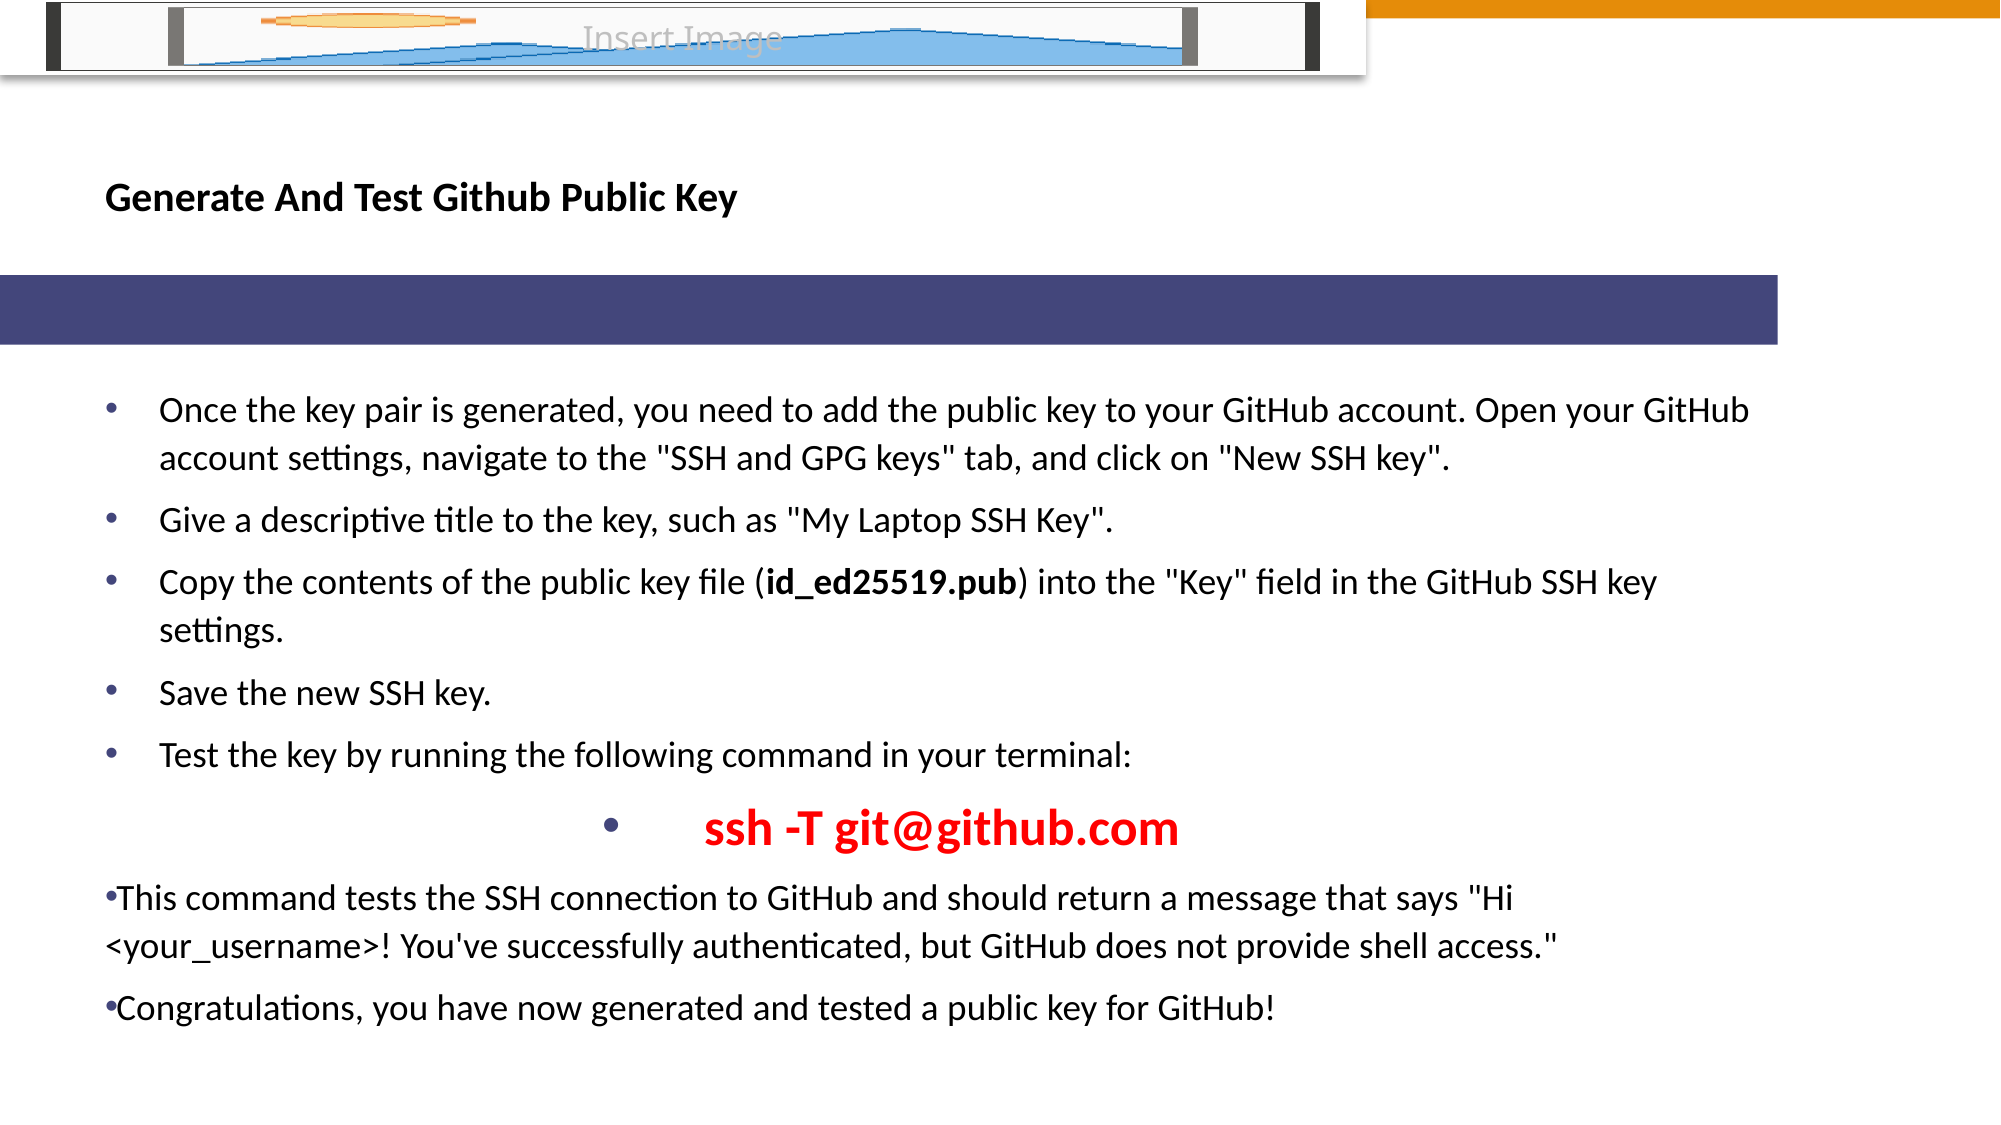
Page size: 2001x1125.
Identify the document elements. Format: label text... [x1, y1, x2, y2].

title Generate And Test Github Public Key [90, 162, 1863, 279]
picture [0, 0, 1367, 76]
list [0, 275, 1778, 345]
list Once the key pair is generated, you need to add the public key to your GitHub account. Open your GitHub account settings, navigate to the "SSH and GPG keys" tab, and click on "New SSH key". Give a descriptive title to the key, such as "My Laptop SSH Key". Copy the contents of the public key file (id_ed25519.pub) into the "Key" field in the GitHub SSH key settings. Save the new SSH key. Test the key by running the following command in your terminal: ssh -T git@github.com This command tests the SSH connection to GitHub and should return a message that says "Hi <your_username>! You've successfully authenticated, but GitHub does not provide shell access." Congratulations, you have now generated and tested a public key for GitHub! [90, 375, 1778, 1038]
